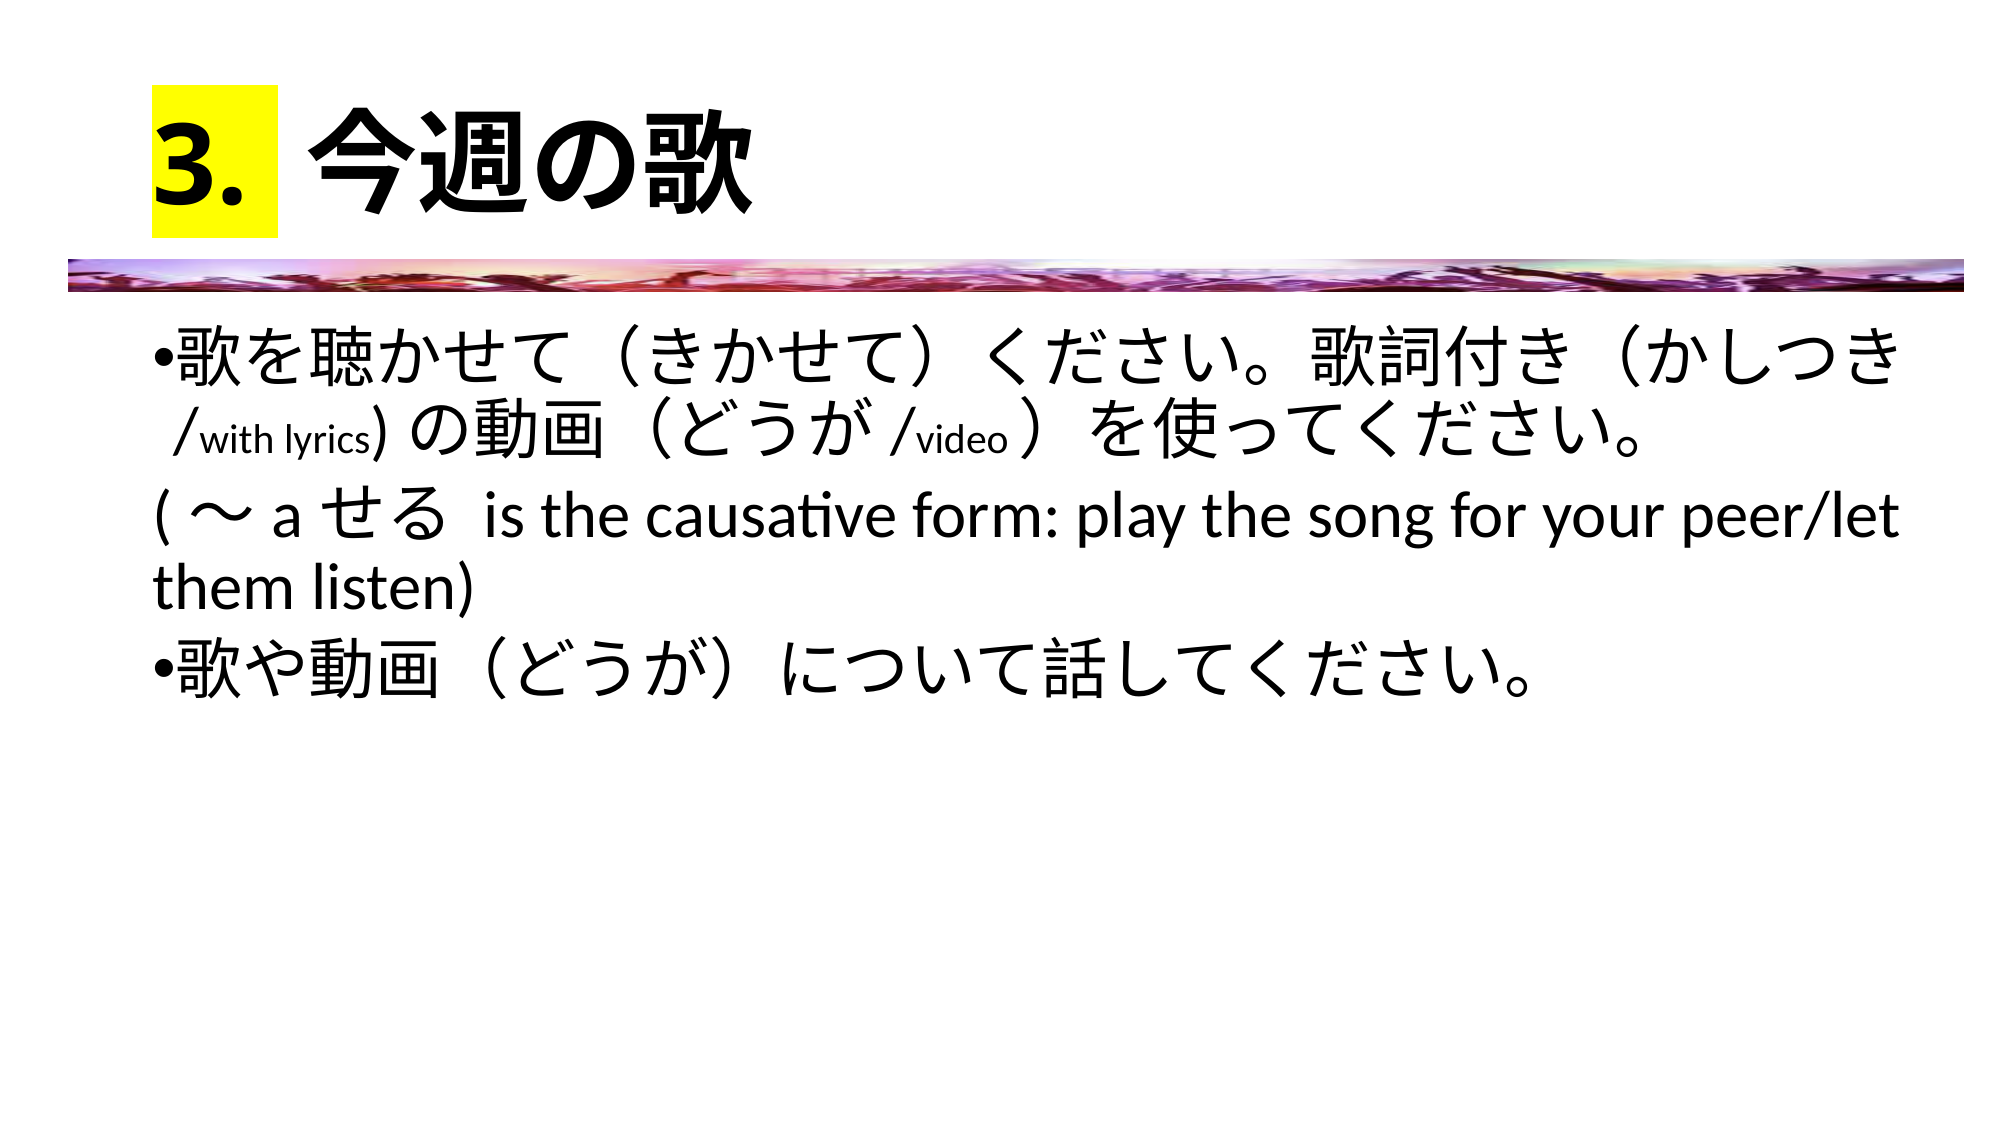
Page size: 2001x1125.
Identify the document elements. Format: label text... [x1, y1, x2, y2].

title 3. 今週の歌 [137, 59, 2000, 278]
picture [68, 259, 1964, 292]
list 歌を聴かせて（きかせて）ください。歌詞付き（かしつき/with lyrics)の動画（どうが/video）を使ってください。 (〜aせる is the causative form: play the song for your peer/let them listen) 歌や動画（どうが）について話してください。 [137, 316, 1926, 1014]
